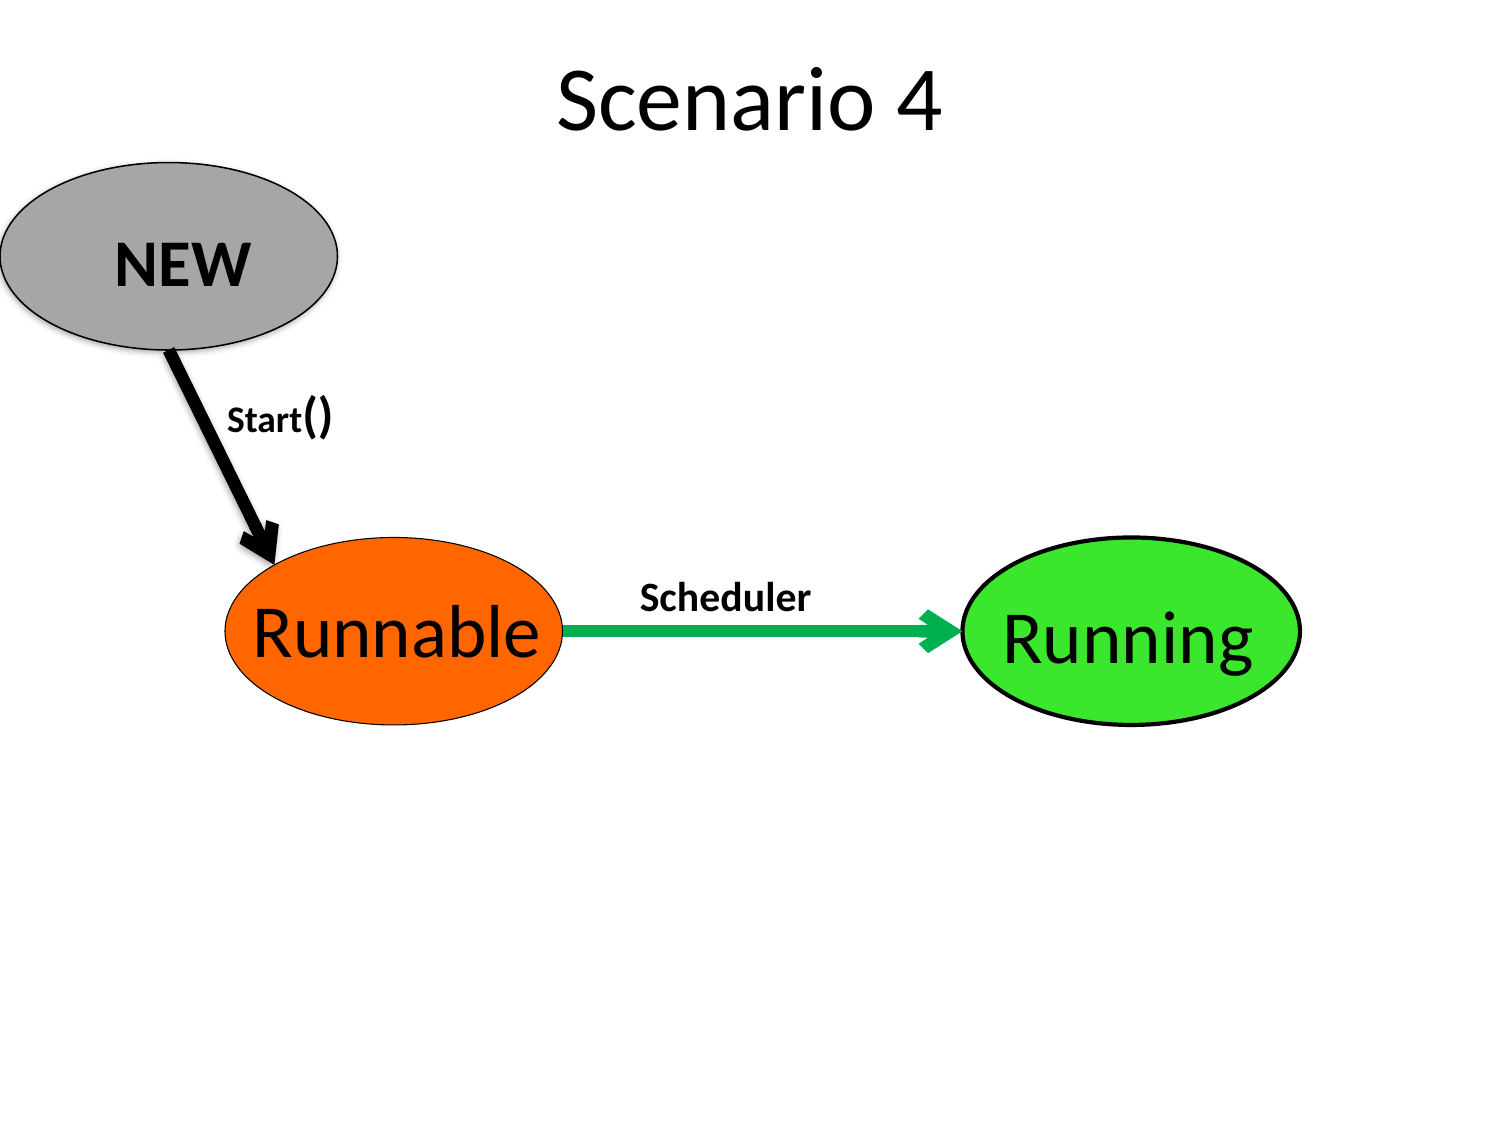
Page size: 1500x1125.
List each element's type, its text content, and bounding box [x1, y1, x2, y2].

title Scenario 4 [75, 0, 1425, 188]
text_box [246, 680, 541, 728]
text_box Runnable [237, 574, 625, 680]
text_box [256, 535, 531, 574]
text_box [222, 593, 237, 670]
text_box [168, 349, 275, 566]
text_box Start() [279, 374, 425, 450]
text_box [0, 162, 338, 351]
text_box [962, 537, 1313, 726]
text_box Scheduler [624, 562, 875, 628]
